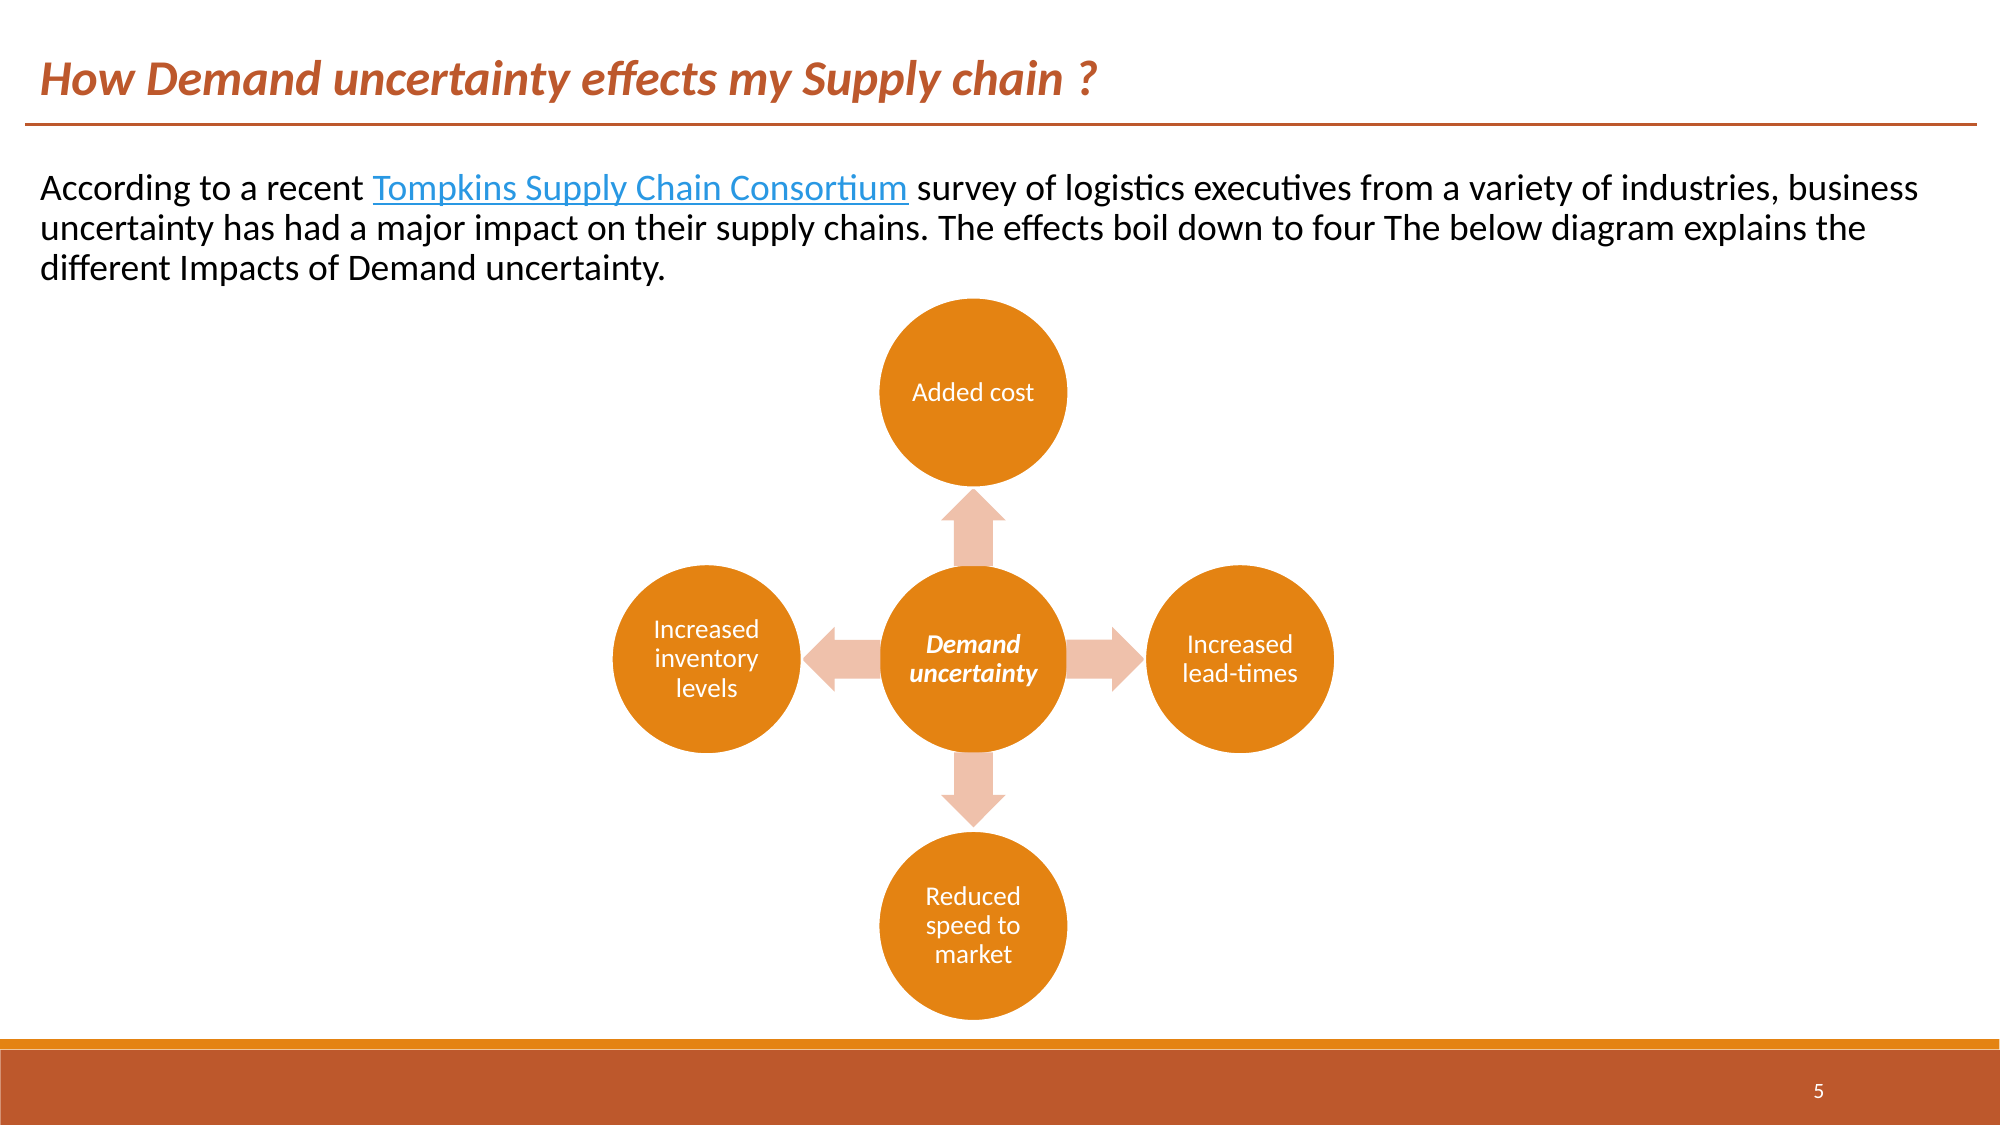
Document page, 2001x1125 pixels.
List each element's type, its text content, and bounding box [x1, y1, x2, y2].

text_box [256, 296, 1690, 1023]
slide_number 5 [1624, 1059, 1840, 1120]
list According to a recent Tompkins Supply Chain Consortium survey of logistics executives from a variety of industries, business uncertainty has had a major impact on their supply chains. The effects boil down to four The below diagram explains the different Impacts of Demand uncertainty. [25, 160, 1939, 471]
text_box How Demand uncertainty effects my Supply chain ? [25, 37, 1868, 113]
